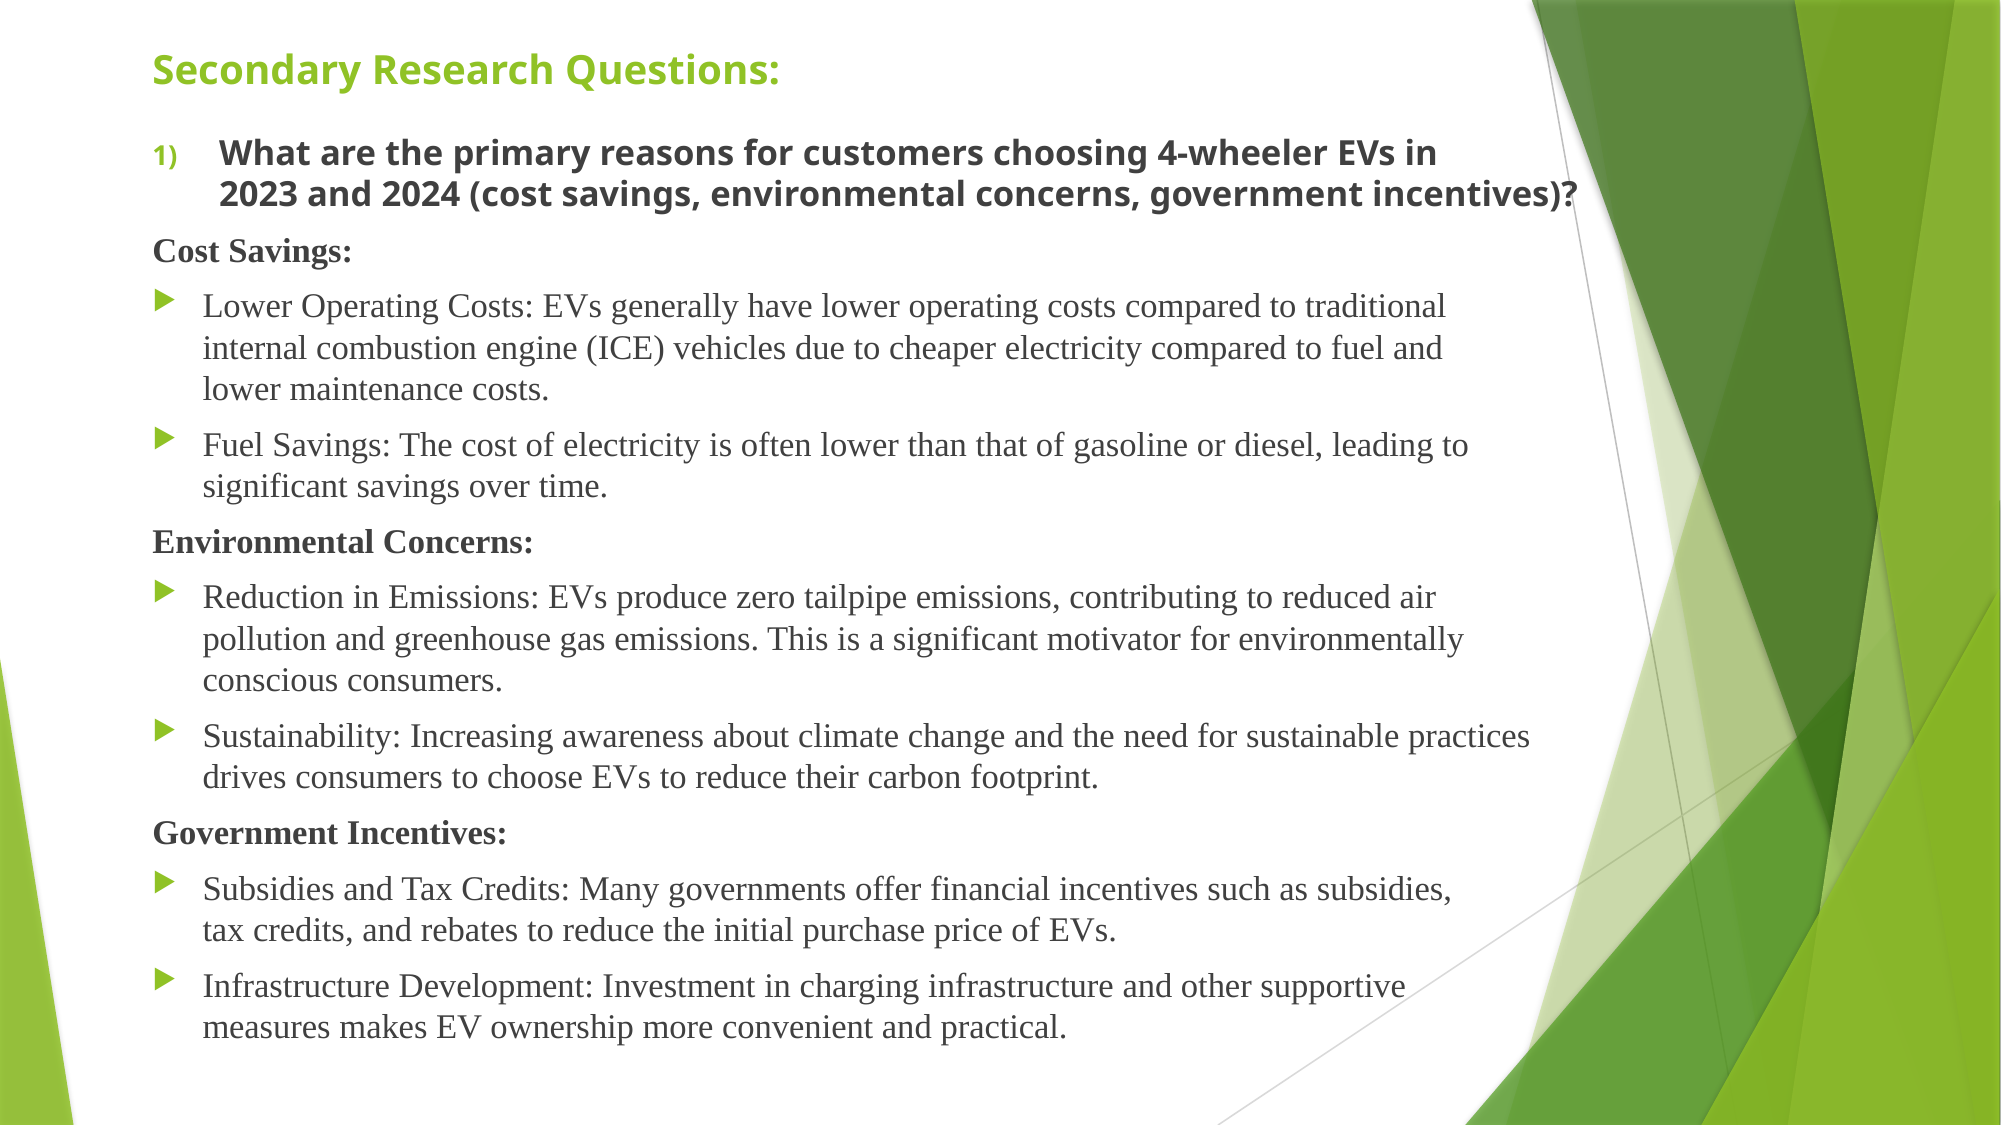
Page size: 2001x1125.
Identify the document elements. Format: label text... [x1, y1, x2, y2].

title Secondary Research Questions: [137, 37, 1863, 101]
list What are the primary reasons for customers choosing 4-wheeler EVs in 2023 and 2024 (cost savings, environmental concerns, government incentives)? Cost Savings: Lower Operating Costs: EVs generally have lower operating costs compared to traditional internal combustion engine (ICE) vehicles due to cheaper electricity compared to fuel and lower maintenance costs. Fuel Savings: The cost of electricity is often lower than that of gasoline or diesel, leading to significant savings over time. Environmental Concerns: Reduction in Emissions: EVs produce zero tailpipe emissions, contributing to reduced air pollution and greenhouse gas emissions. This is a significant motivator for environmentally conscious consumers. Sustainability: Increasing awareness about climate change and the need for sustainable practices drives consumers to choose EVs to reduce their carbon footprint. Government Incentives: Subsidies and Tax Credits: Many governments offer financial incentives such as subsidies, tax credits, and rebates to reduce the initial purchase price of EVs. Infrastructure Development: Investment in charging infrastructure and other supportive measures makes EV ownership more convenient and practical. [137, 123, 1863, 1078]
